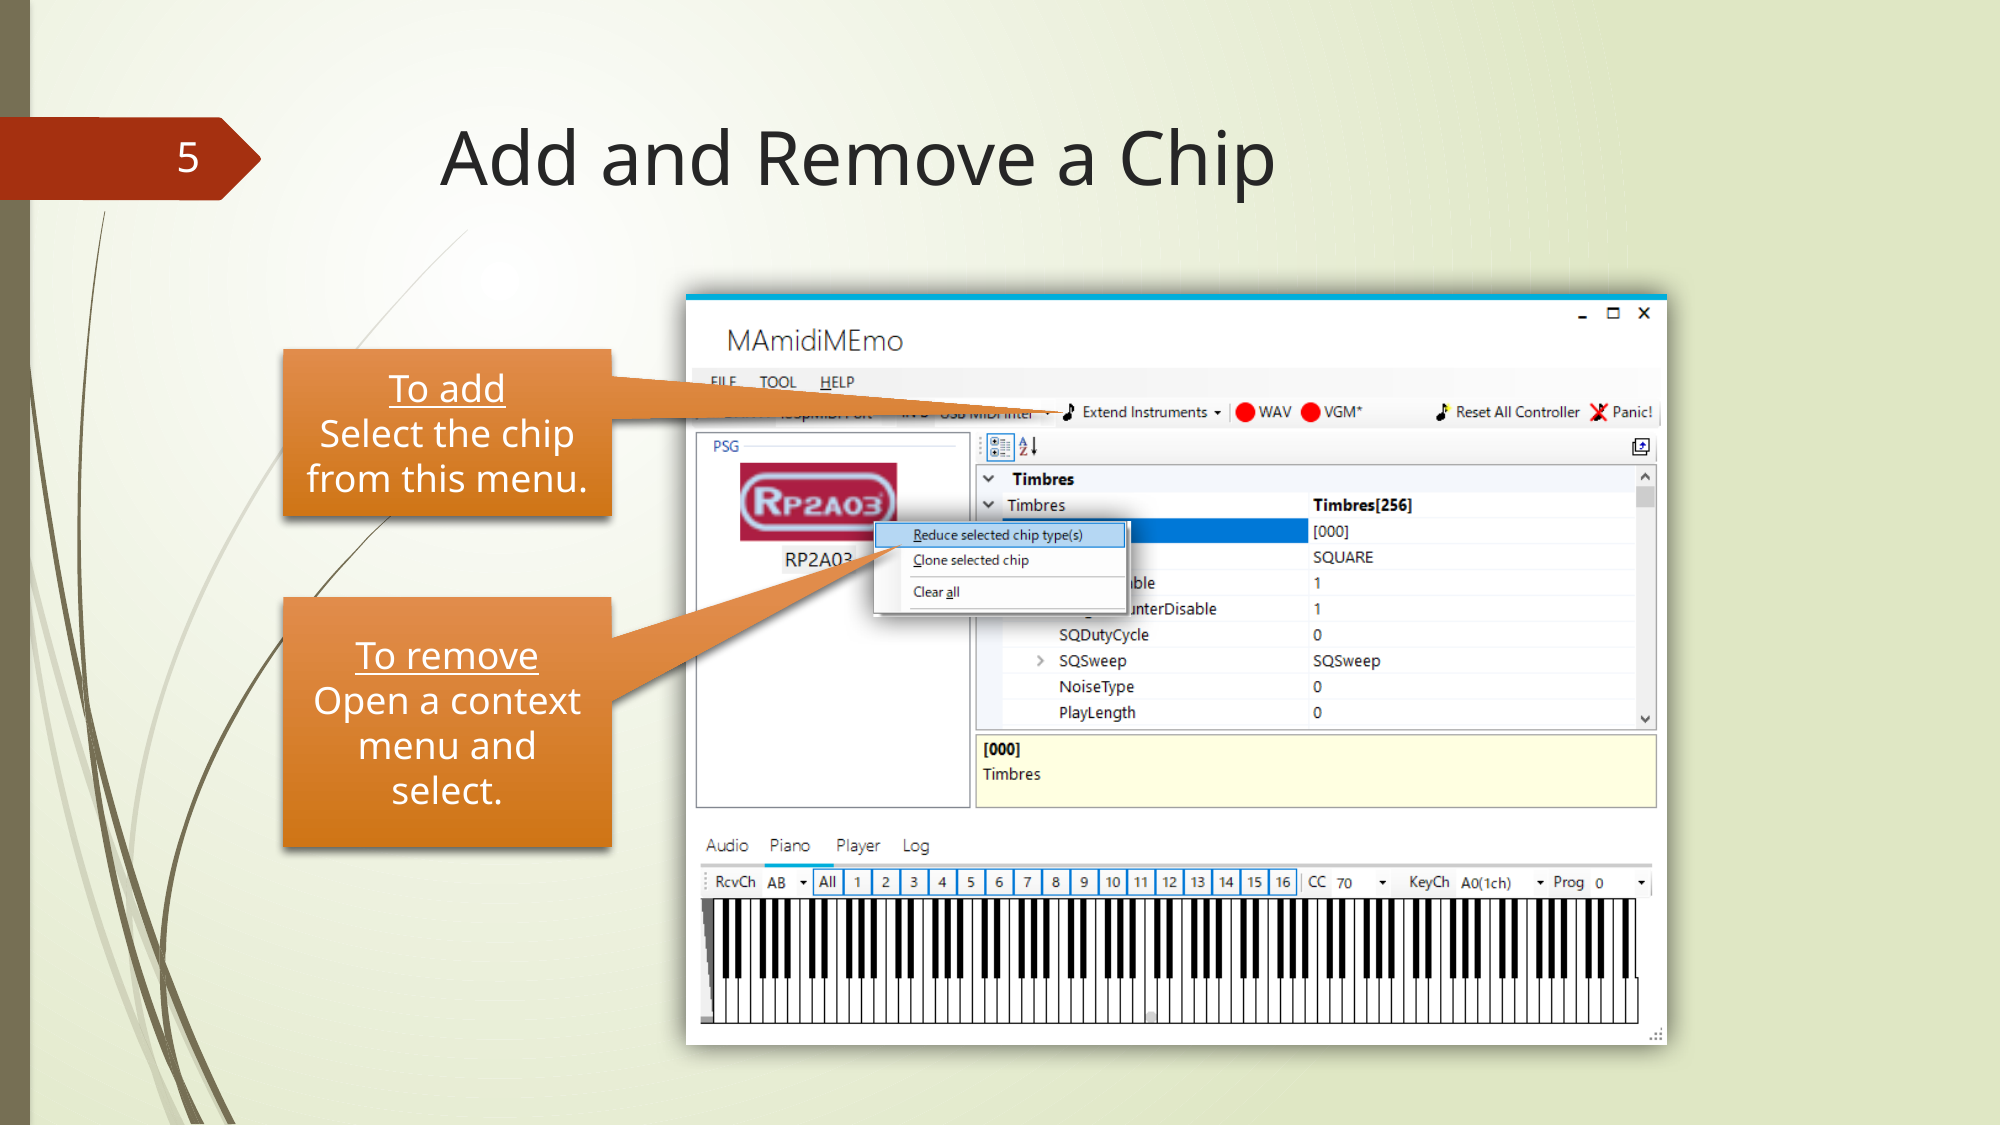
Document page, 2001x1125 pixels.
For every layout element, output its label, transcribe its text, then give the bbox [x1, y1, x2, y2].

title Add and Remove a Chip [425, 102, 1888, 313]
text_box To add Select the chip from this menu. [283, 348, 681, 517]
picture [686, 301, 1667, 1045]
text_box To remove Open a context menu and select. [283, 597, 681, 847]
slide_number 5 [87, 129, 216, 190]
